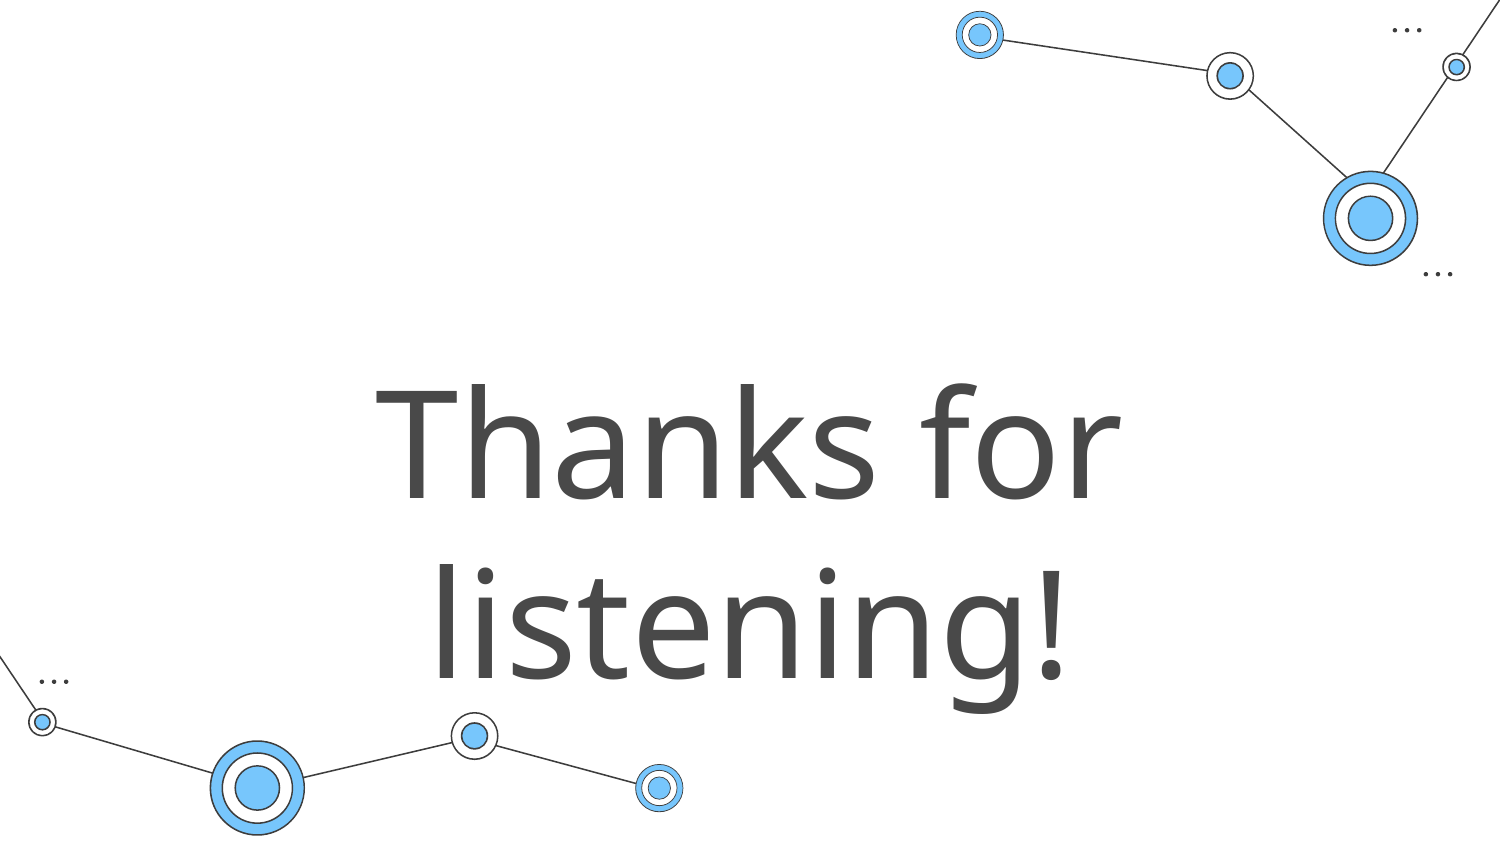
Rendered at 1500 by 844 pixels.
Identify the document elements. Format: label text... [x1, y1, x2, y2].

title Thanks for listening! [118, 333, 1382, 511]
